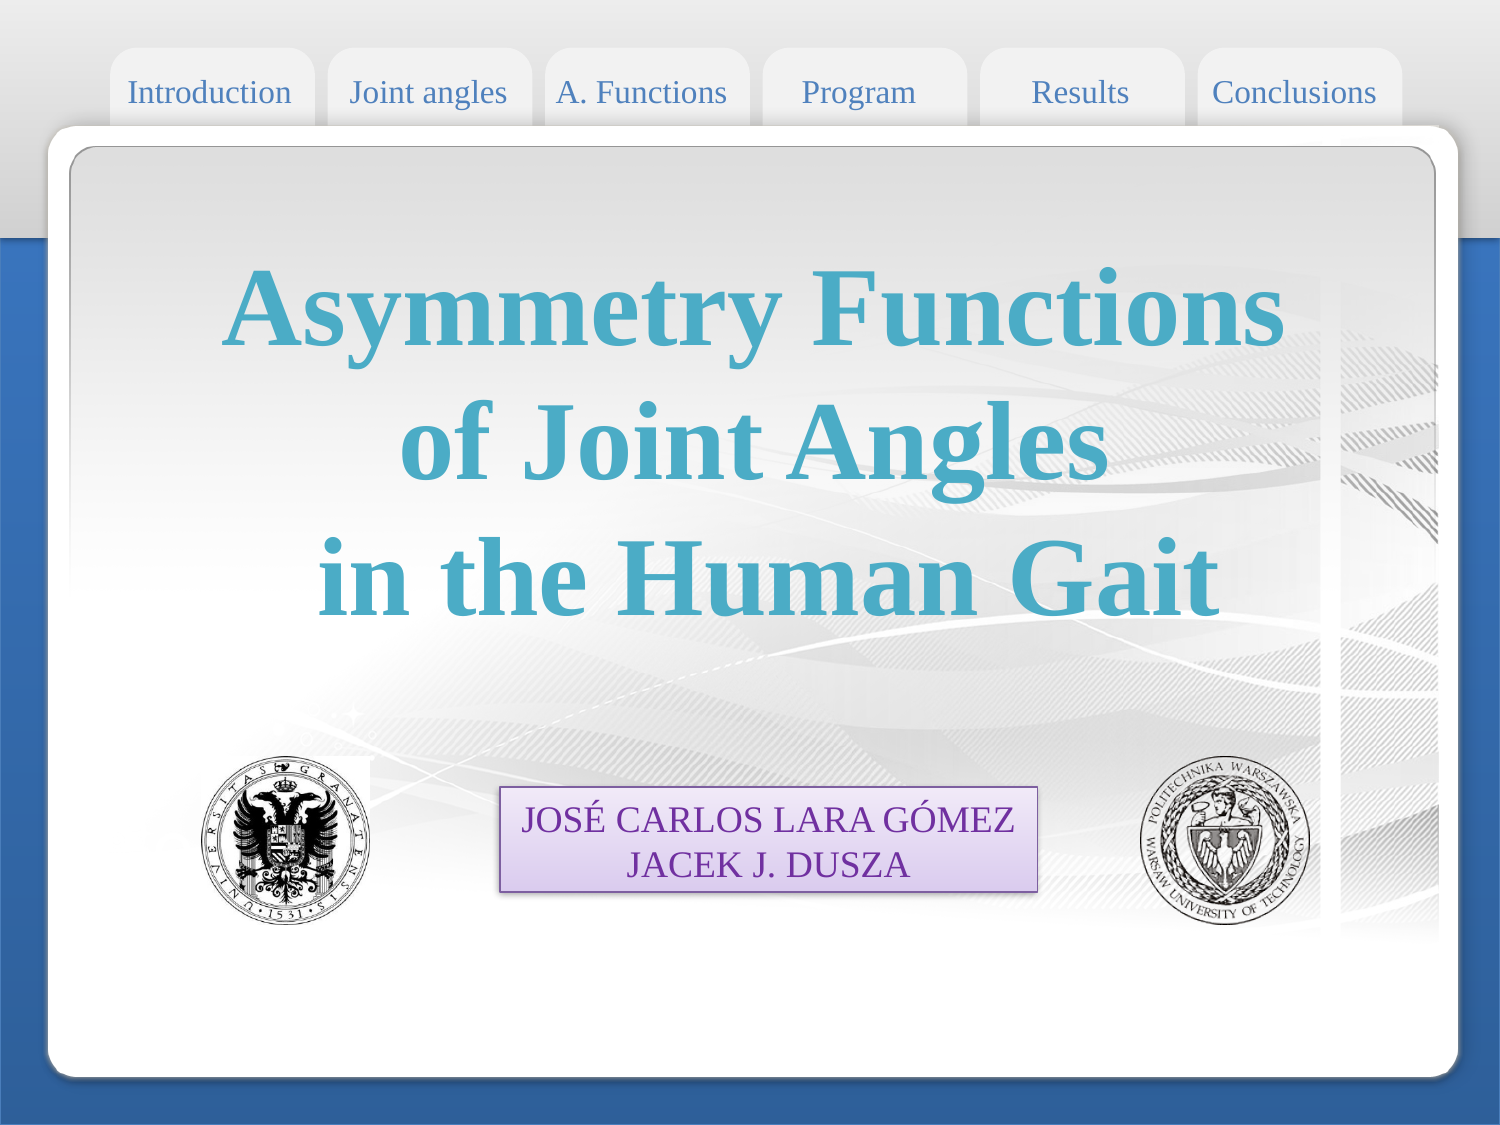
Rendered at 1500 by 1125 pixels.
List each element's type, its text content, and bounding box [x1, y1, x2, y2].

text_box Introduction Joint angles A. Functions Program Results Conclusions [112, 62, 1425, 118]
picture [2, 125, 1500, 1096]
text_box JOSÉ CARLOS LARA GÓMEZ JACEK J. DUSZA [499, 786, 1038, 893]
text_box Asymmetry Functions of Joint Angles in the Human Gait [206, 224, 1331, 645]
